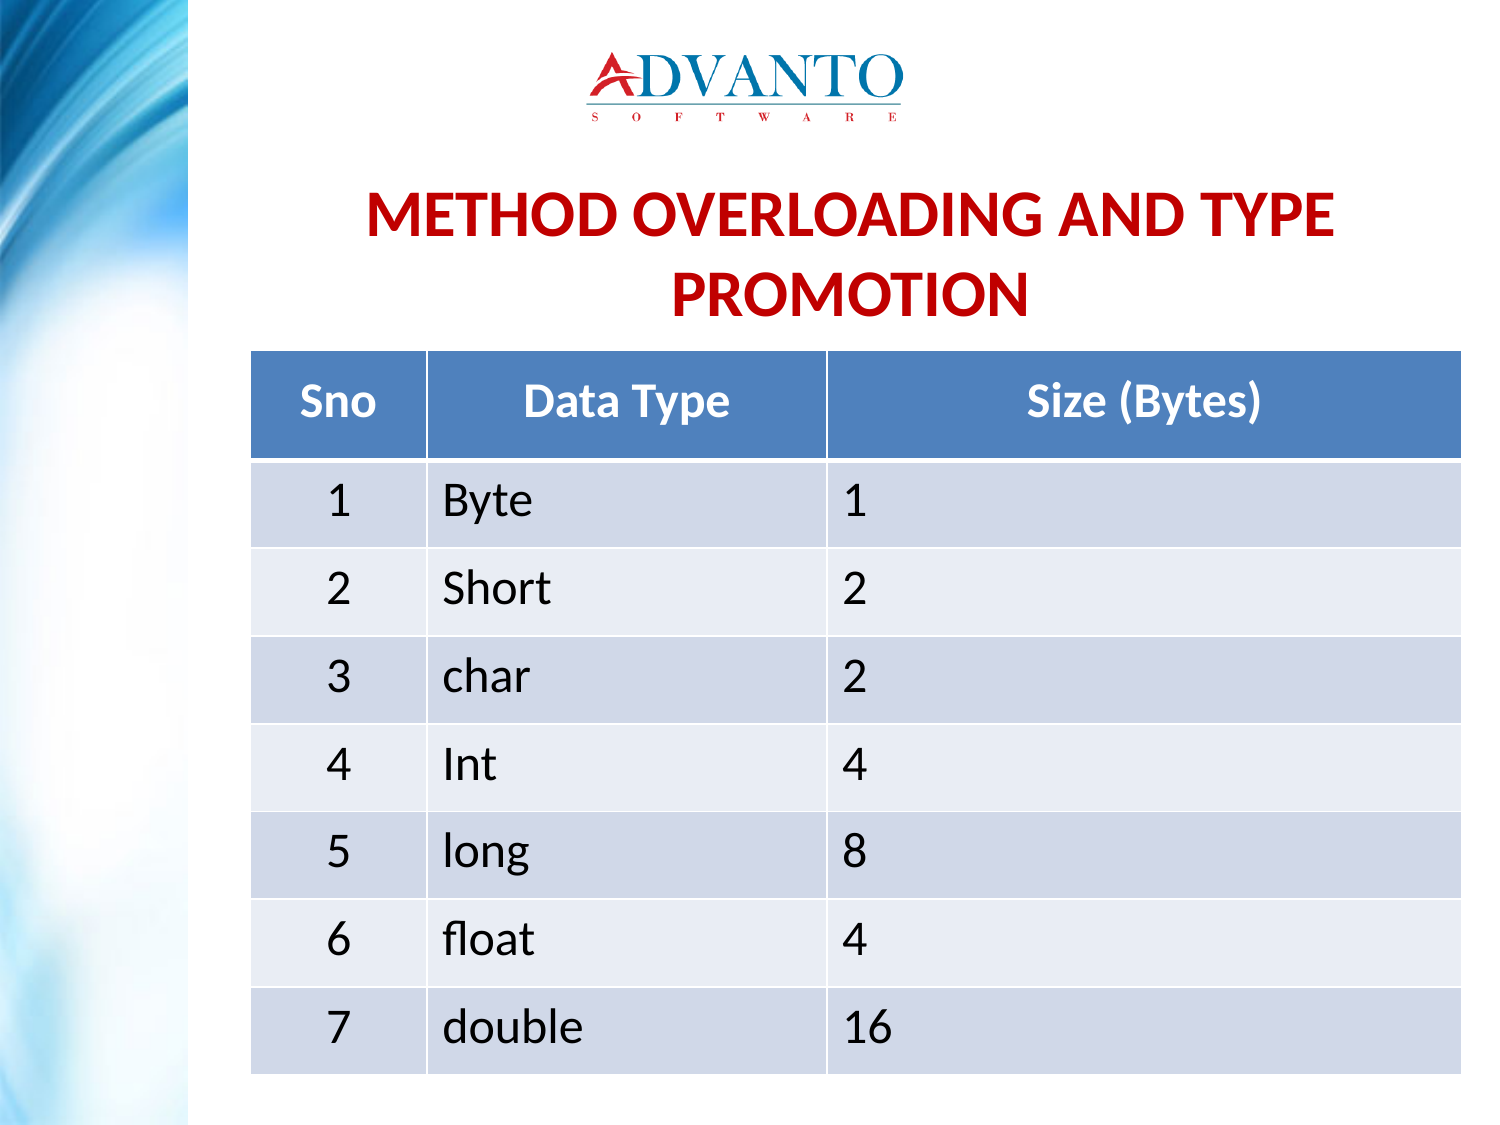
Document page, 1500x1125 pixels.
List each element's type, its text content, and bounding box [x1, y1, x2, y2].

table_cell 7 [251, 988, 426, 1074]
table_cell 2 [828, 549, 1461, 635]
table_cell float [428, 900, 826, 986]
table_cell 2 [828, 637, 1461, 723]
table_cell 4 [828, 725, 1461, 811]
table_cell 5 [251, 812, 426, 898]
text_box METHOD OVERLOADING AND TYPE PROMOTION [202, 162, 1500, 288]
table_header Size (Bytes) [828, 351, 1461, 458]
table_cell Short [428, 549, 826, 635]
table_cell double [428, 988, 826, 1074]
table_cell 3 [251, 637, 426, 723]
picture [0, 0, 188, 1125]
table_cell char [428, 637, 826, 723]
table_cell 1 [251, 463, 426, 547]
table_cell Int [428, 725, 826, 811]
table_cell 16 [828, 988, 1461, 1074]
table_cell long [428, 812, 826, 898]
table_cell 2 [251, 549, 426, 635]
table_header Data Type [428, 351, 826, 458]
picture [575, 31, 913, 138]
table_cell Byte [428, 463, 826, 547]
table_header Sno [251, 351, 426, 458]
table_cell 4 [828, 900, 1461, 986]
table_cell 6 [251, 900, 426, 986]
table_cell 1 [828, 463, 1461, 547]
table_cell 8 [828, 812, 1461, 898]
table_cell 4 [251, 725, 426, 811]
